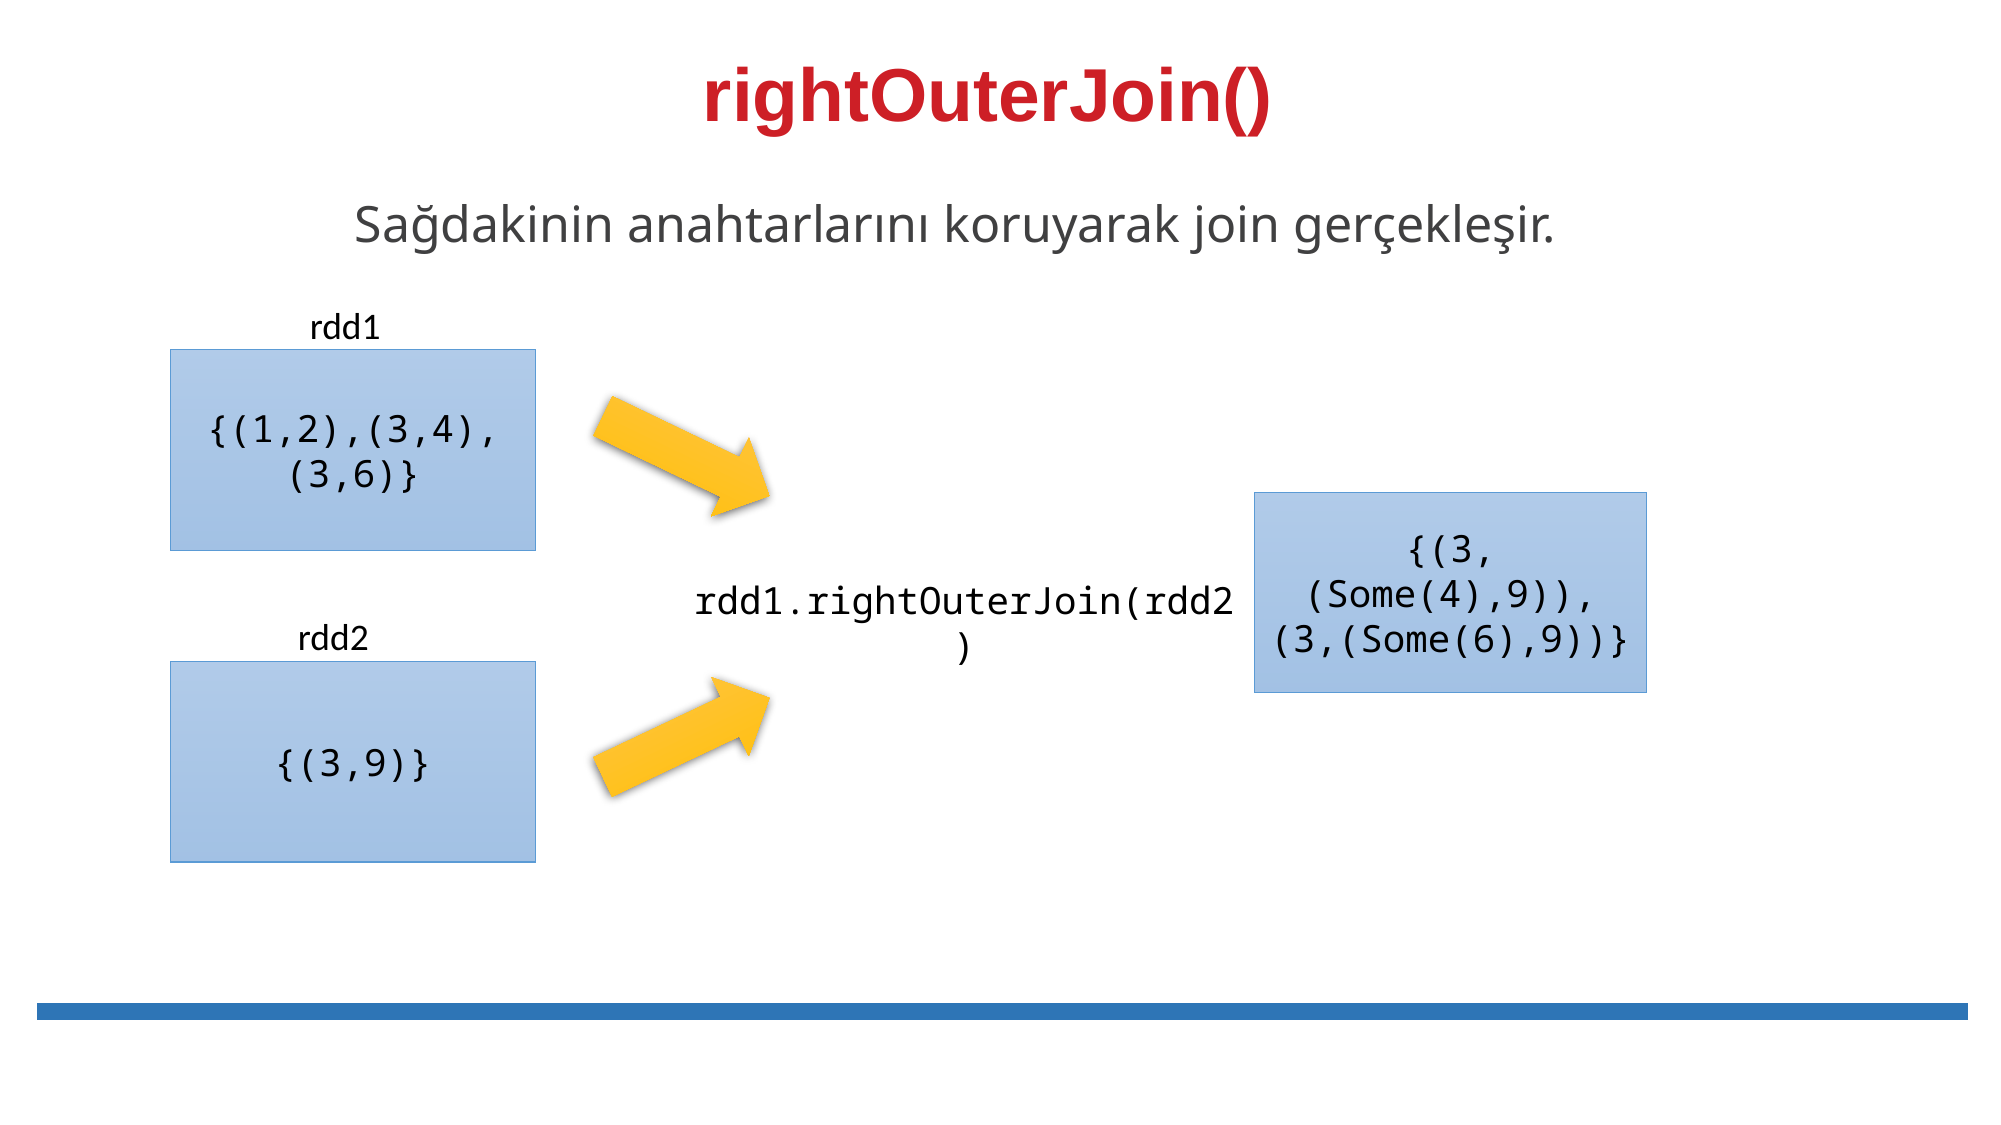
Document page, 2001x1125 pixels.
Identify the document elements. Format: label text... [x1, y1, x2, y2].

text_box [593, 677, 770, 797]
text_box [170, 294, 536, 551]
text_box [170, 605, 536, 863]
text_box [593, 396, 770, 517]
text_box rdd1.rightOuterJoin(rdd2) [674, 570, 1254, 675]
text_box Sağdakinin anahtarlarını koruyarak join gerçekleşir. [142, 155, 1769, 261]
text_box {(3,(Some(4),9)), (3,(Some(6),9))} [1254, 492, 1647, 693]
title rightOuterJoin() [238, 34, 1739, 146]
